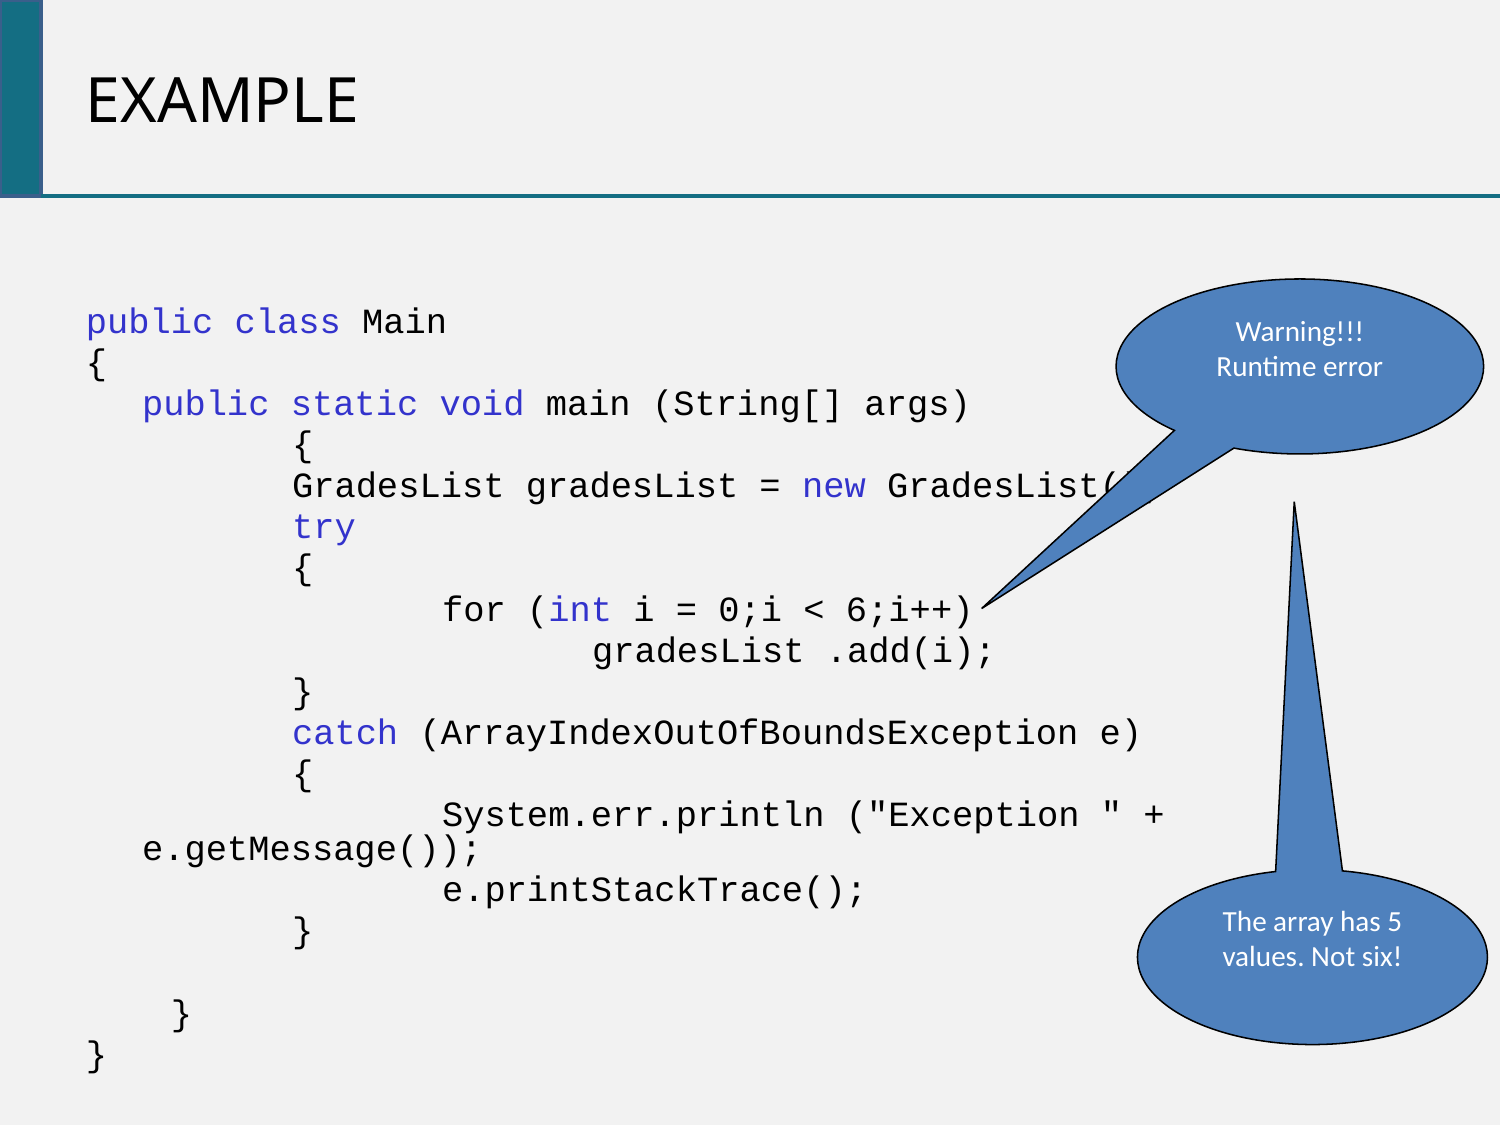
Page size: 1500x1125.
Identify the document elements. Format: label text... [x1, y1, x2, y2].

text_box The array has 5 values. Not six! [1137, 501, 1488, 1045]
text_box [0, 0, 43, 198]
text_box example [70, 0, 1294, 194]
list public class Main { public static void main (String[] args) { GradesList gradesList = new GradesList(); try { for (int i = 0;i < 6;i++) gradesList .add(i); } catch (ArrayIndexOutOfBoundsException e) { System.err.println ("Exception " + e.getMessage()); e.printStackTrace(); } } } [70, 231, 1430, 1088]
text_box Warning!!! Runtime error [981, 278, 1484, 609]
